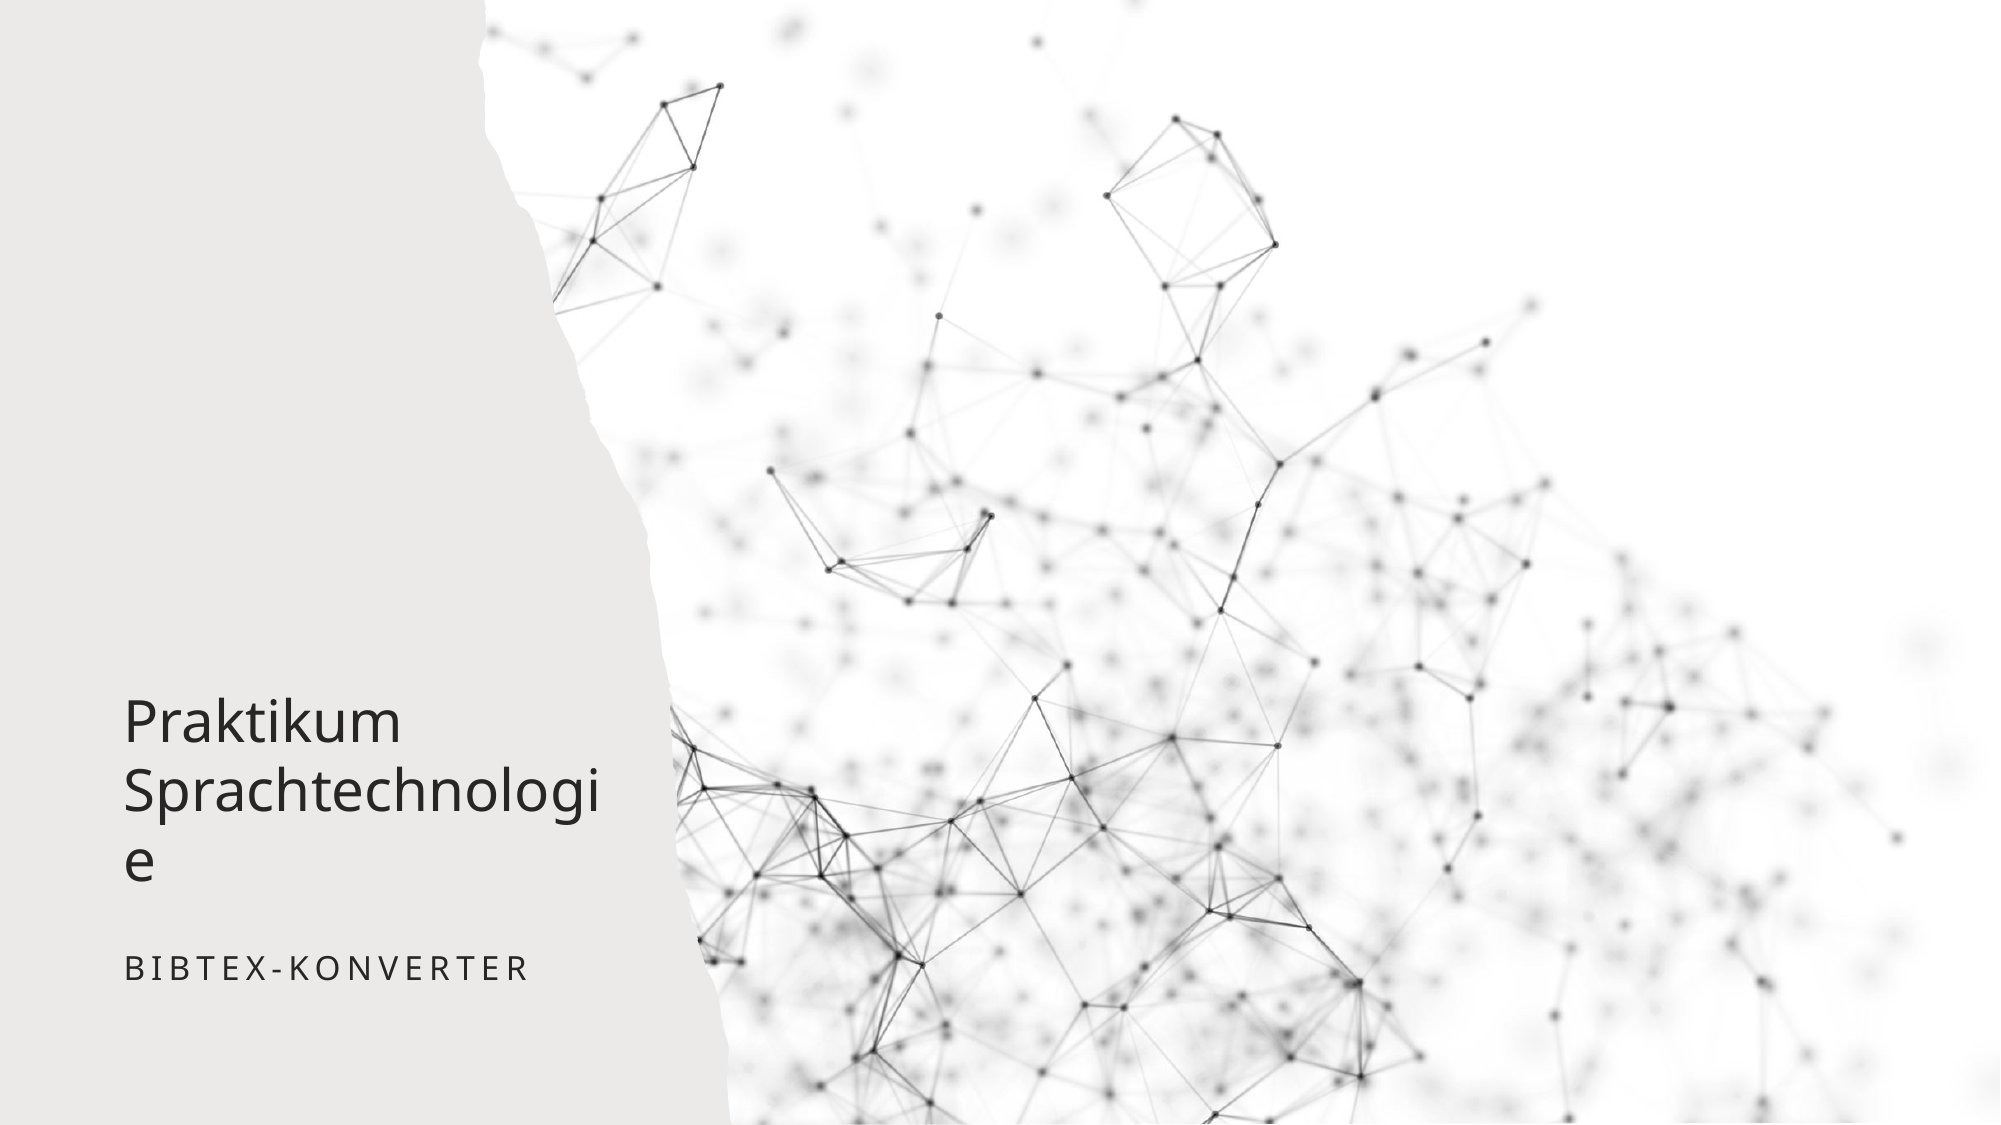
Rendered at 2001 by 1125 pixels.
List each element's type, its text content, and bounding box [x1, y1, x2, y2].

picture [477, 0, 2000, 1125]
text_box [0, 0, 477, 1125]
title Praktikum Sprachtechnologie [108, 467, 477, 901]
subtitle Bibtex-Konverter [108, 931, 477, 1041]
